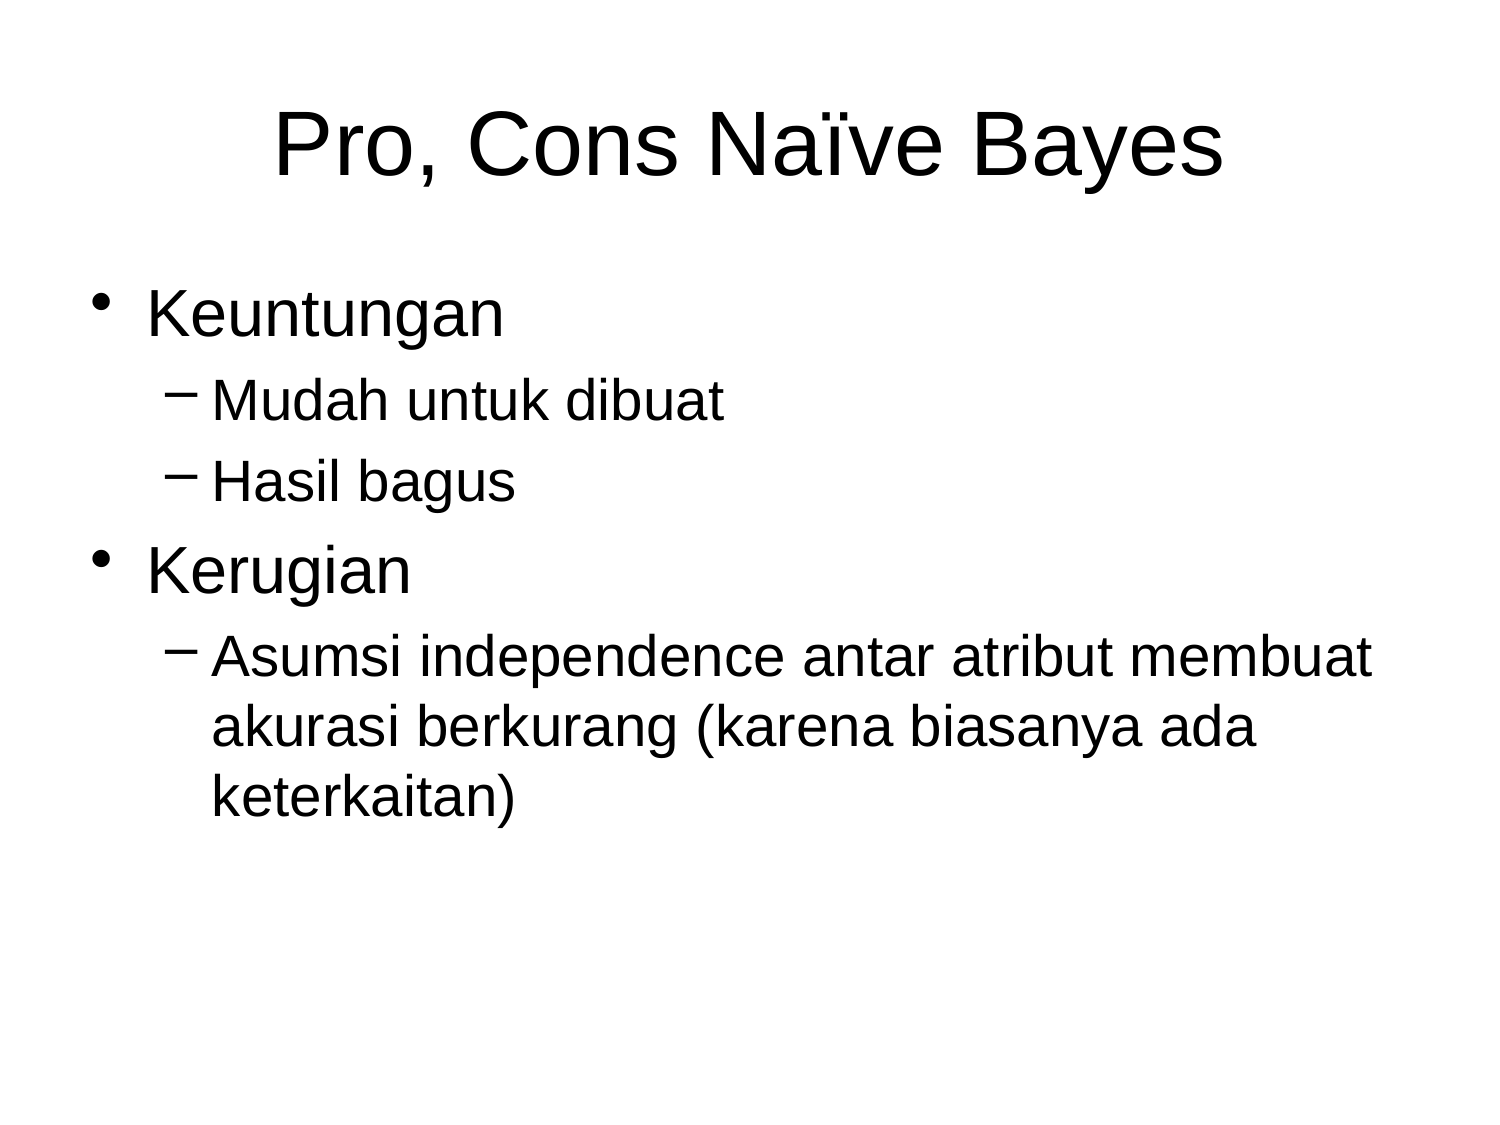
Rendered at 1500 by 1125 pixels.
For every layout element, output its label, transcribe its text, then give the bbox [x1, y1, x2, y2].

title Pro, Cons Naïve Bayes [75, 45, 1425, 233]
list Keuntungan Mudah untuk dibuat Hasil bagus Kerugian Asumsi independence antar atribut membuat akurasi berkurang (karena biasanya ada keterkaitan) [75, 262, 1425, 1005]
